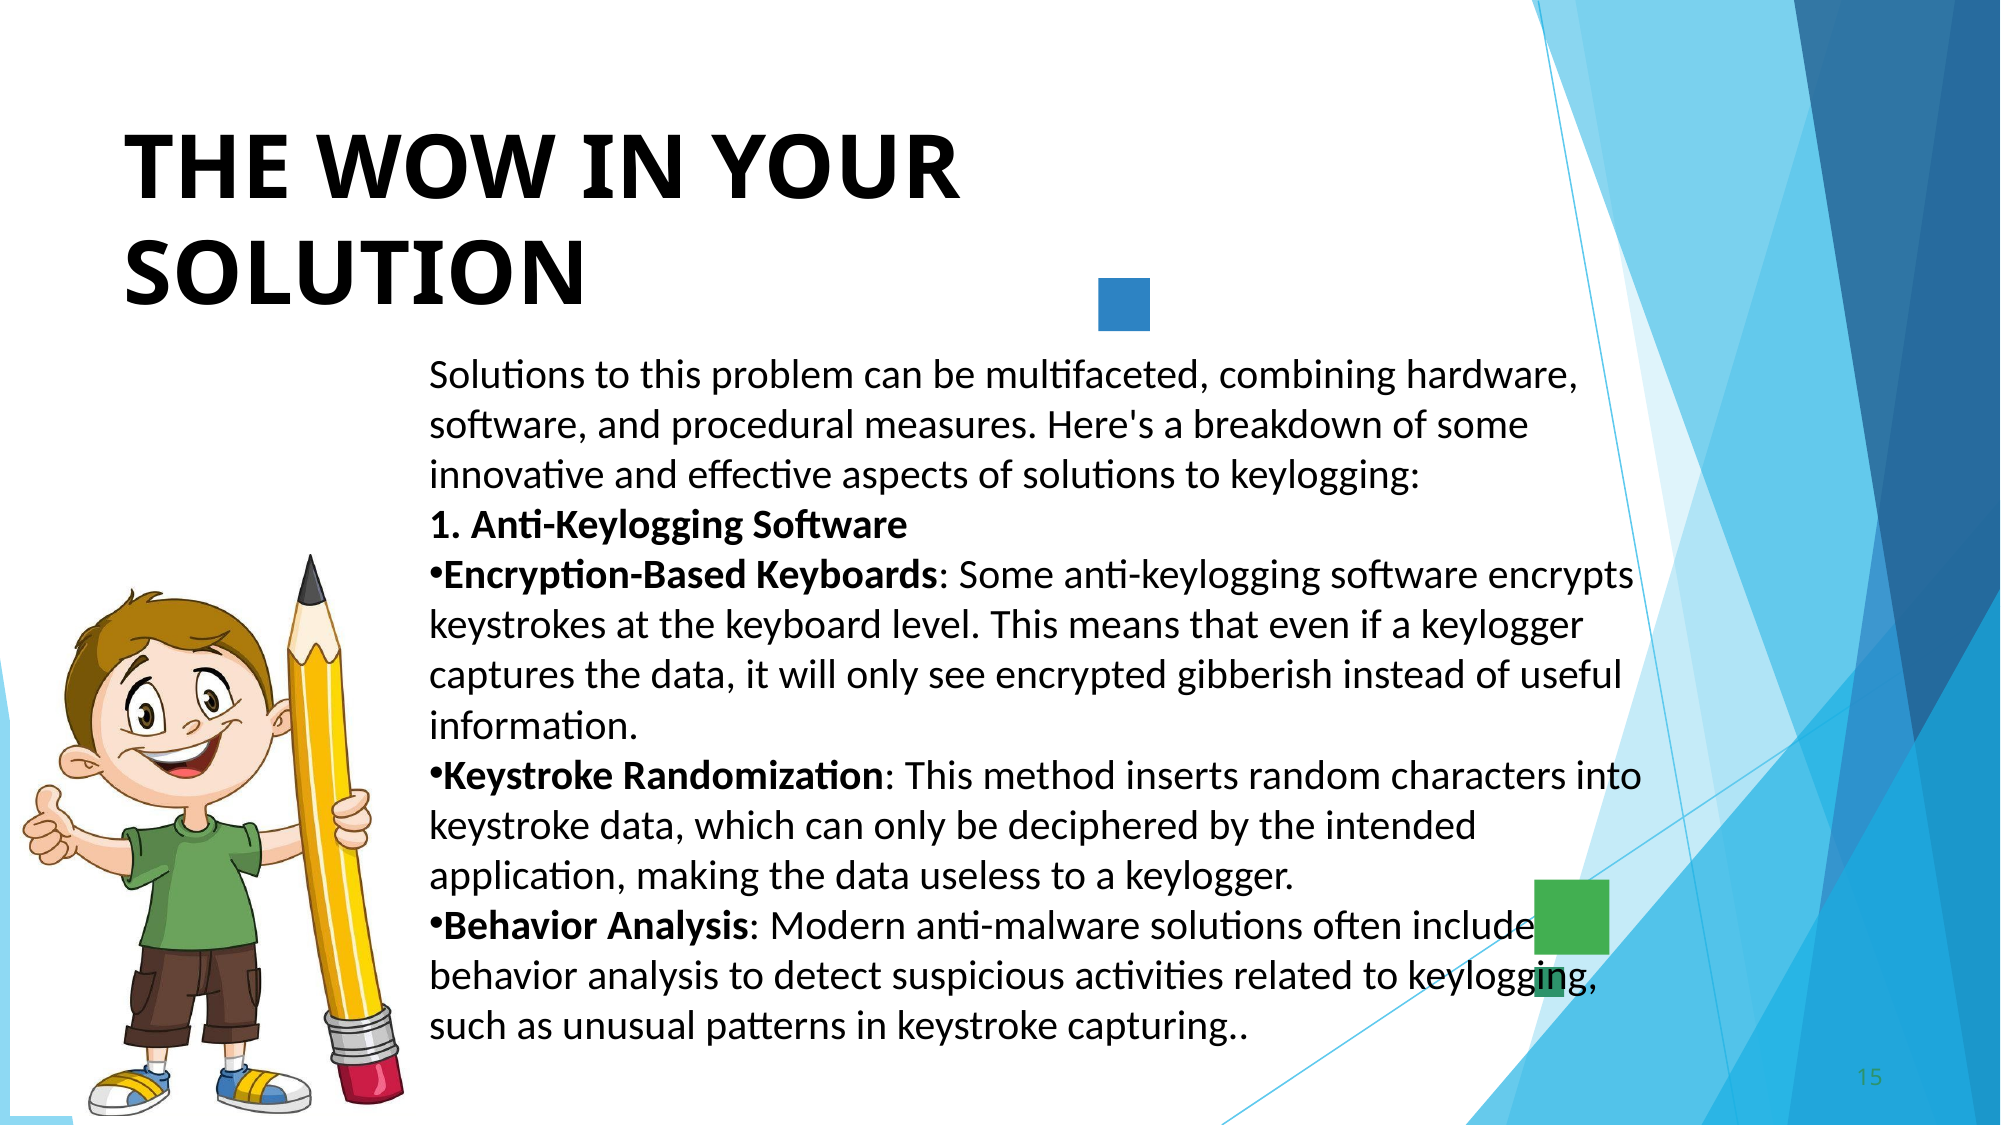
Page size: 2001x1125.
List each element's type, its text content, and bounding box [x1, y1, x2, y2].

picture [10, 554, 416, 1116]
text_box [1098, 323, 1150, 332]
text_box 15 [1849, 1061, 1888, 1095]
text_box Solutions to this problem can be multifaceted, combining hardware, software, and procedural measures. Here's a breakdown of some innovative and effective aspects of solutions to keylogging: 1. Anti-Keylogging Software Encryption-Based Keyboards: Some anti-keylogging software encrypts keystrokes at the keyboard level. This means that even if a keylogger captures the data, it will only see encrypted gibberish instead of useful information. Keystroke Randomization: This method inserts random characters into keystroke data, which can only be deciphered by the intended application, making the data useless to a keylogger. Behavior Analysis: Modern anti-malware solutions often include behavior analysis to detect suspicious activities related to keylogging, such as unusual patterns in keystroke capturing.. [414, 339, 1688, 1055]
title THE WOW IN YOUR SOLUTION [121, 107, 1359, 323]
